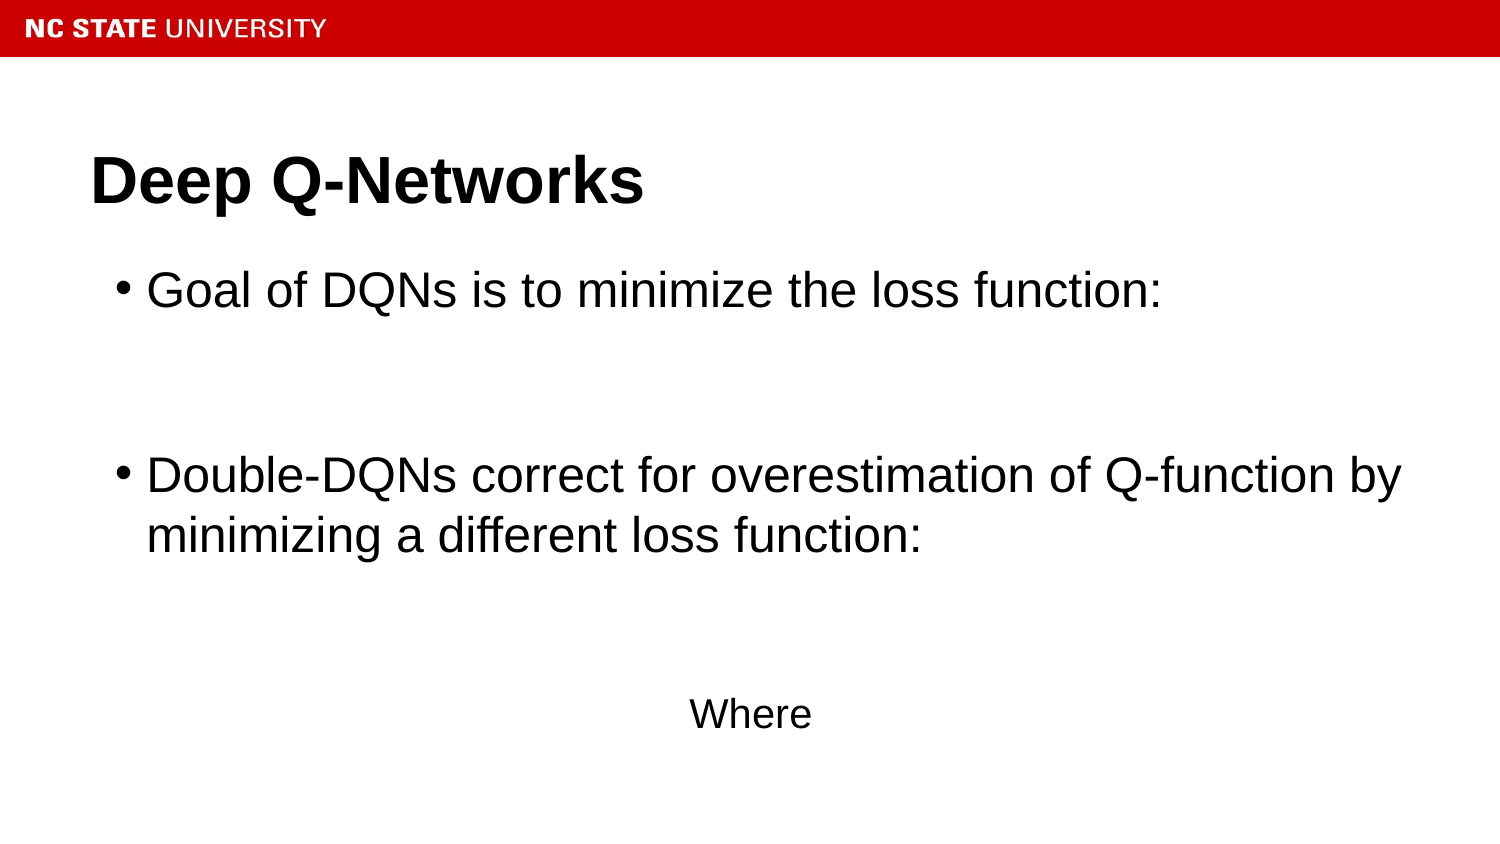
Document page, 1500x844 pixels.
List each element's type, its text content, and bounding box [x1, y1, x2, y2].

title Deep Q-Networks [75, 110, 1425, 243]
picture [0, 0, 1500, 57]
